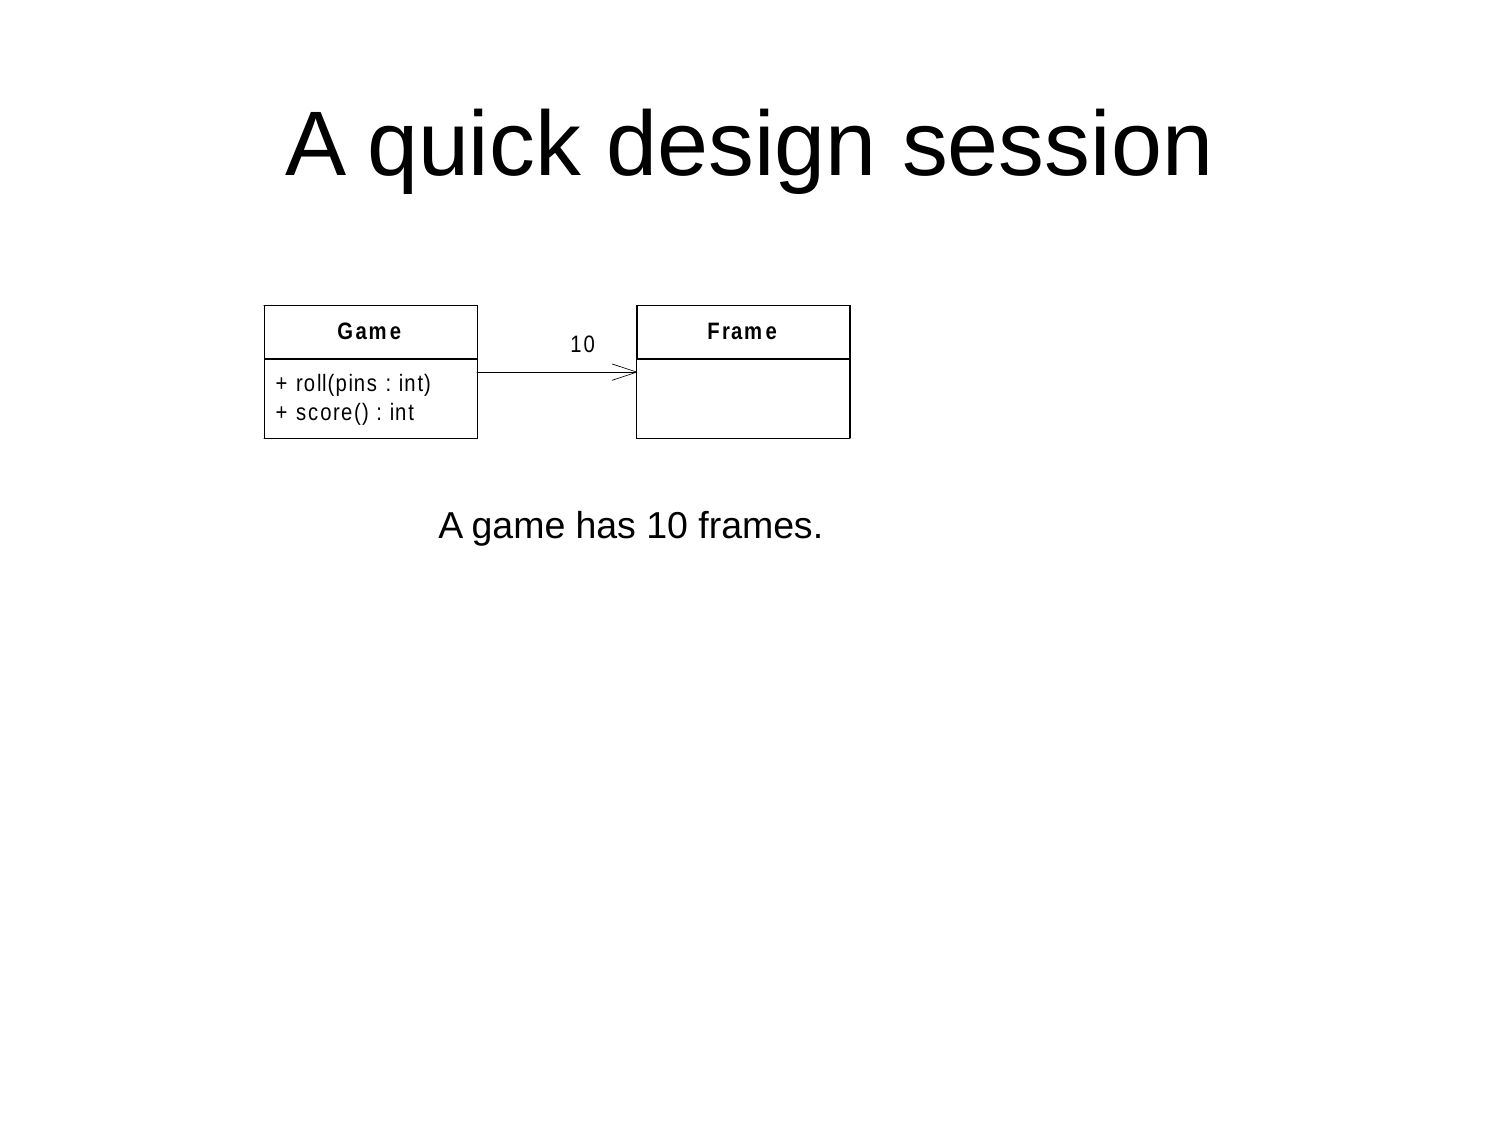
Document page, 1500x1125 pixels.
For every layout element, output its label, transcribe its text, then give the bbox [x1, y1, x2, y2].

title A quick design session [75, 45, 1425, 233]
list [262, 199, 1226, 720]
